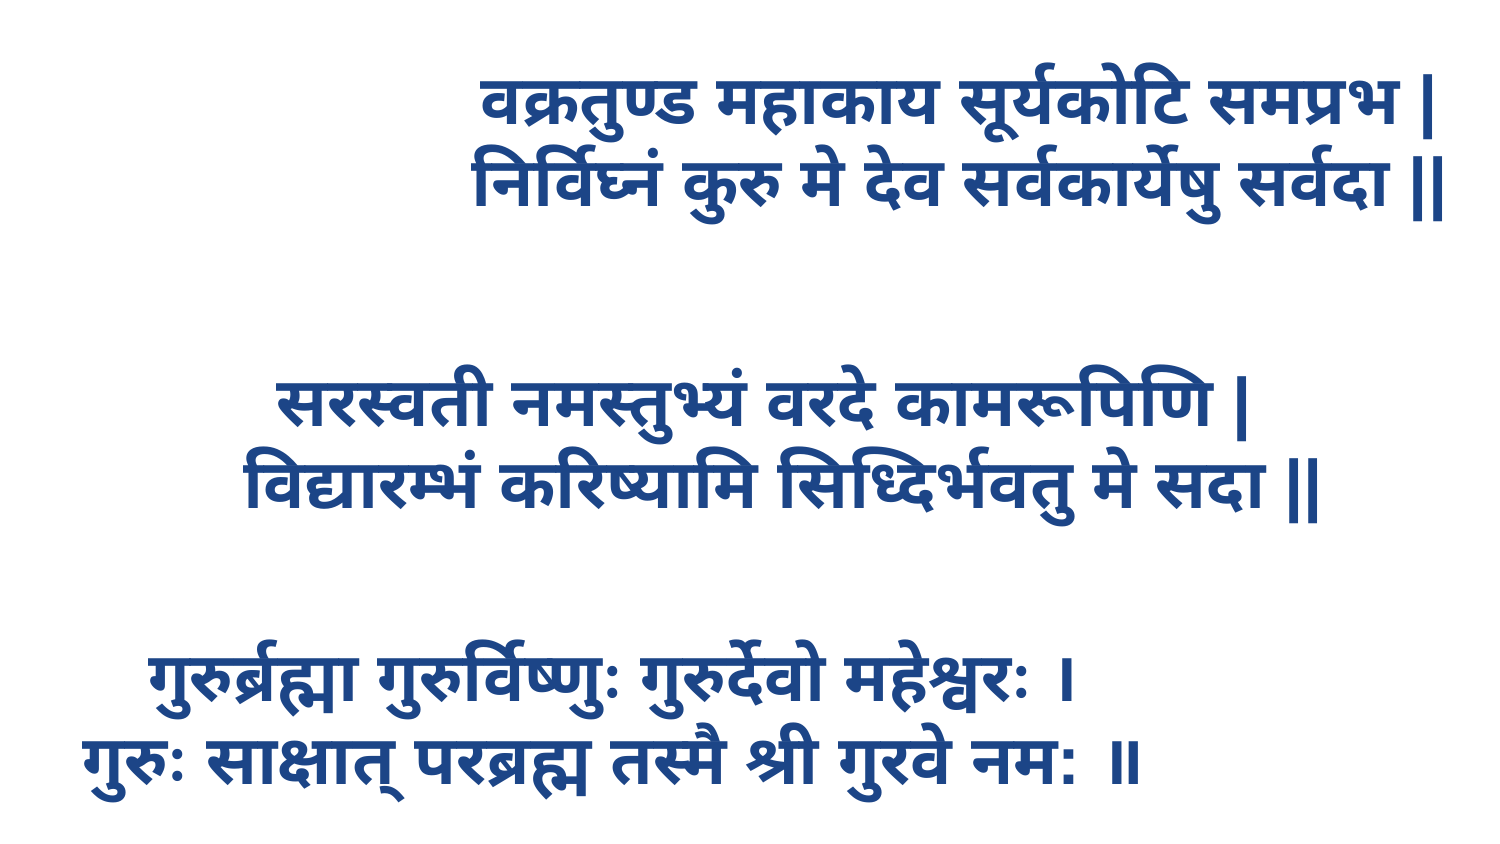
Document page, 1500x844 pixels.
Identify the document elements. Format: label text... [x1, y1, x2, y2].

text_box गुरुर्ब्रह्मा गुरुर्विष्णुः गुरुर्देवो महेश्वरः । गुरुः साक्षात् परब्रह्म तस्मै श्री गुरवे नम: ॥ [10, 617, 1216, 813]
text_box वक्रतुण्ड महाकाय सूर्यकोटि समप्रभ | निर्विघ्नं कुरु मे देव सर्वकार्येषु सर्वदा || [418, 40, 1500, 236]
text_box सरस्वती नमस्तुभ्यं वरदे कामरूपिणि | विद्यारम्भं करिष्यामि सिध्दिर्भवतु मे सदा || [170, 342, 1396, 538]
